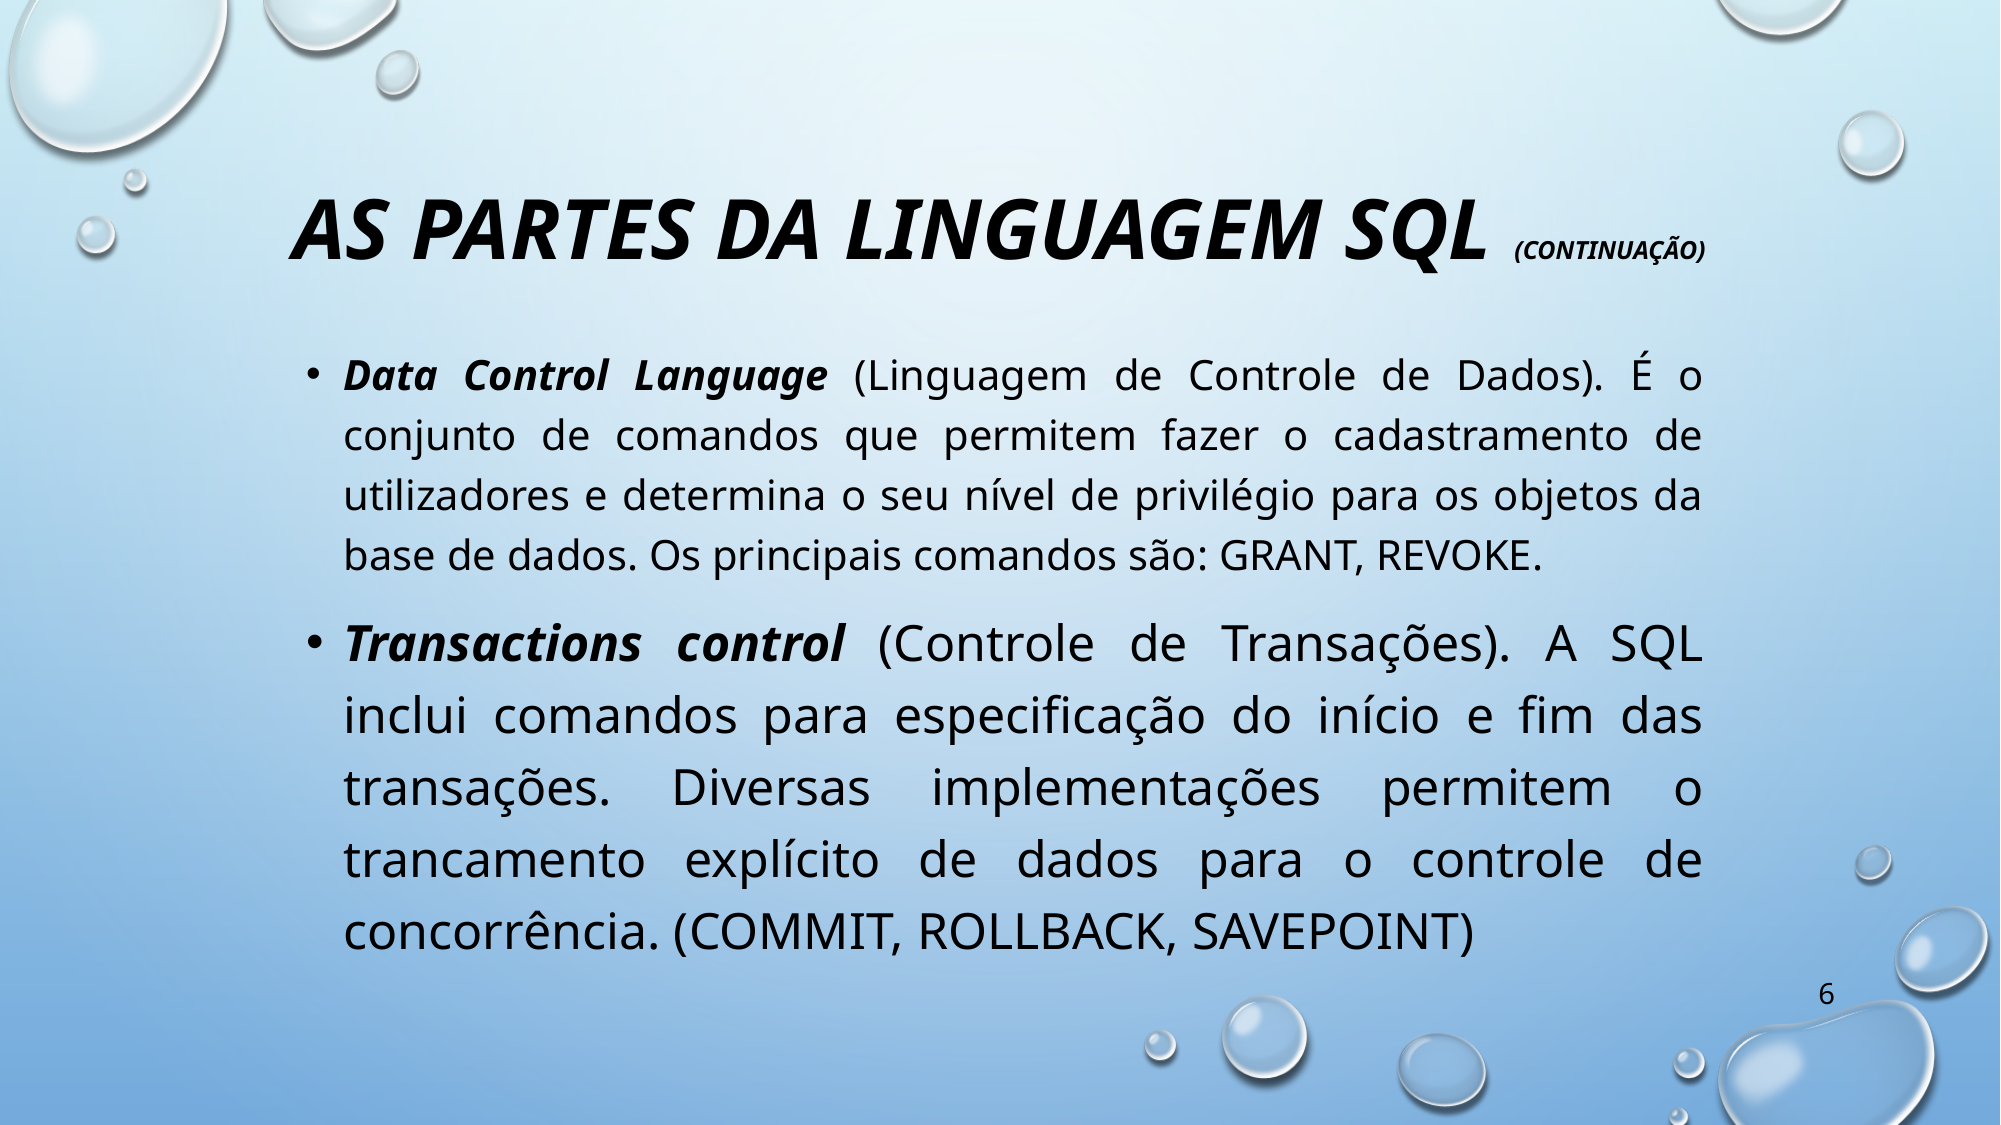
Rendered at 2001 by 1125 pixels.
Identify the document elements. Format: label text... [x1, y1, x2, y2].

picture [0, 0, 2000, 1125]
title As partes da linguagem SQL (continuação) [149, 101, 1851, 364]
list Data Control Language (Linguagem de Controle de Dados). É o conjunto de comandos que permitem fazer o cadastramento de utilizadores e determina o seu nível de privilégio para os objetos da base de dados. Os principais comandos são: GRANT, REVOKE. Transactions control (Controle de Transações). A SQL inclui comandos para especificação do início e fim das transações. Diversas implementações permitem o trancamento explícito de dados para o controle de concorrência. (COMMIT, ROLLBACK, SAVEPOINT) [291, 331, 1719, 1006]
slide_number 6 [1724, 965, 1851, 1025]
